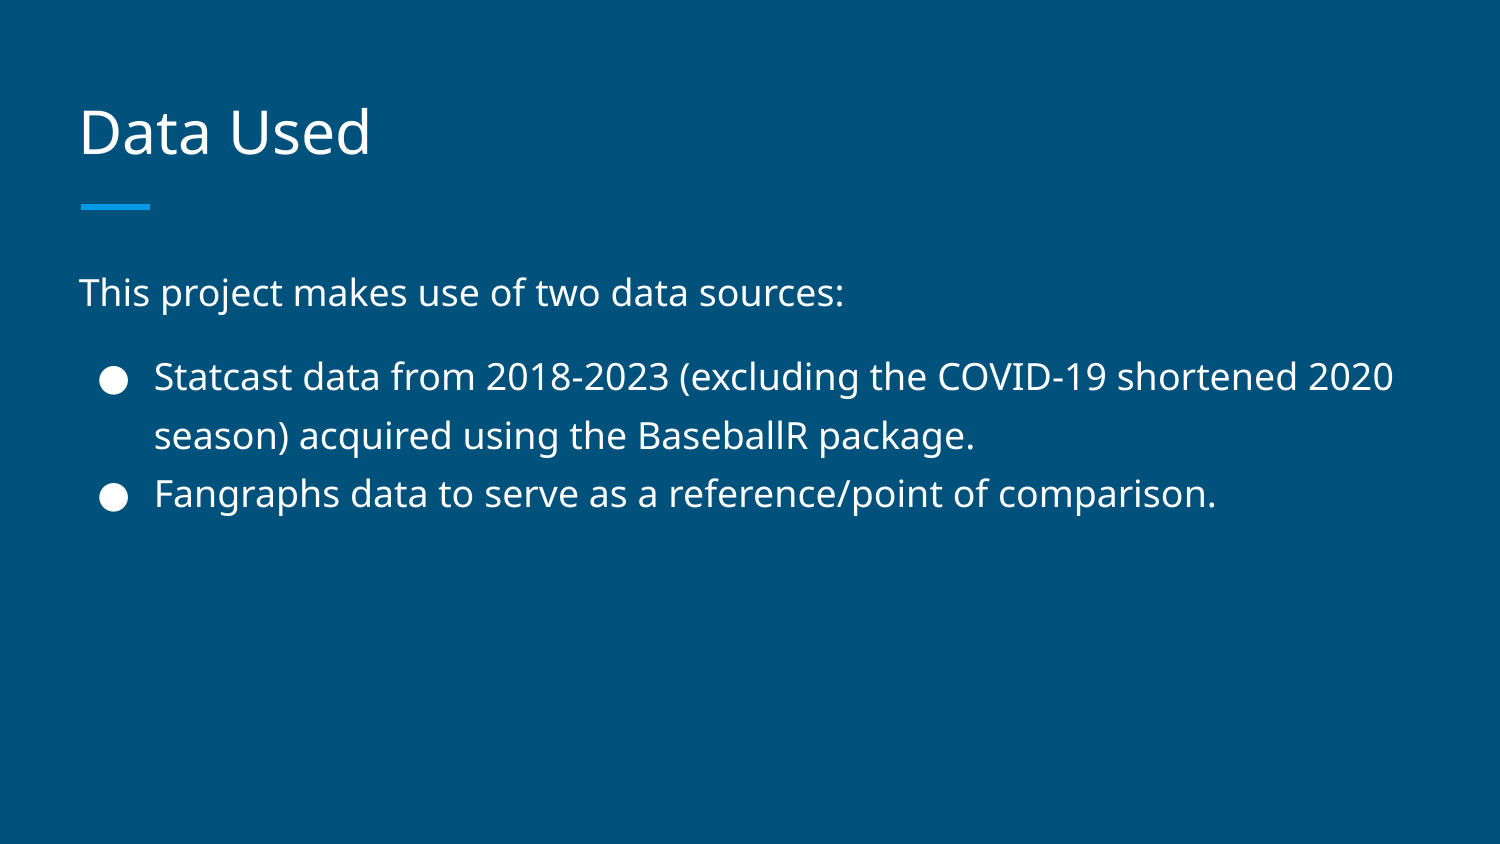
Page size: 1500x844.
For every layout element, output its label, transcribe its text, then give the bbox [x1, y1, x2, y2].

title Data Used [63, 75, 1437, 188]
list This project makes use of two data sources: Statcast data from 2018-2023 (excluding the COVID-19 shortened 2020 season) acquired using the BaseballR package. Fangraphs data to serve as a reference/point of comparison. [63, 244, 1437, 750]
